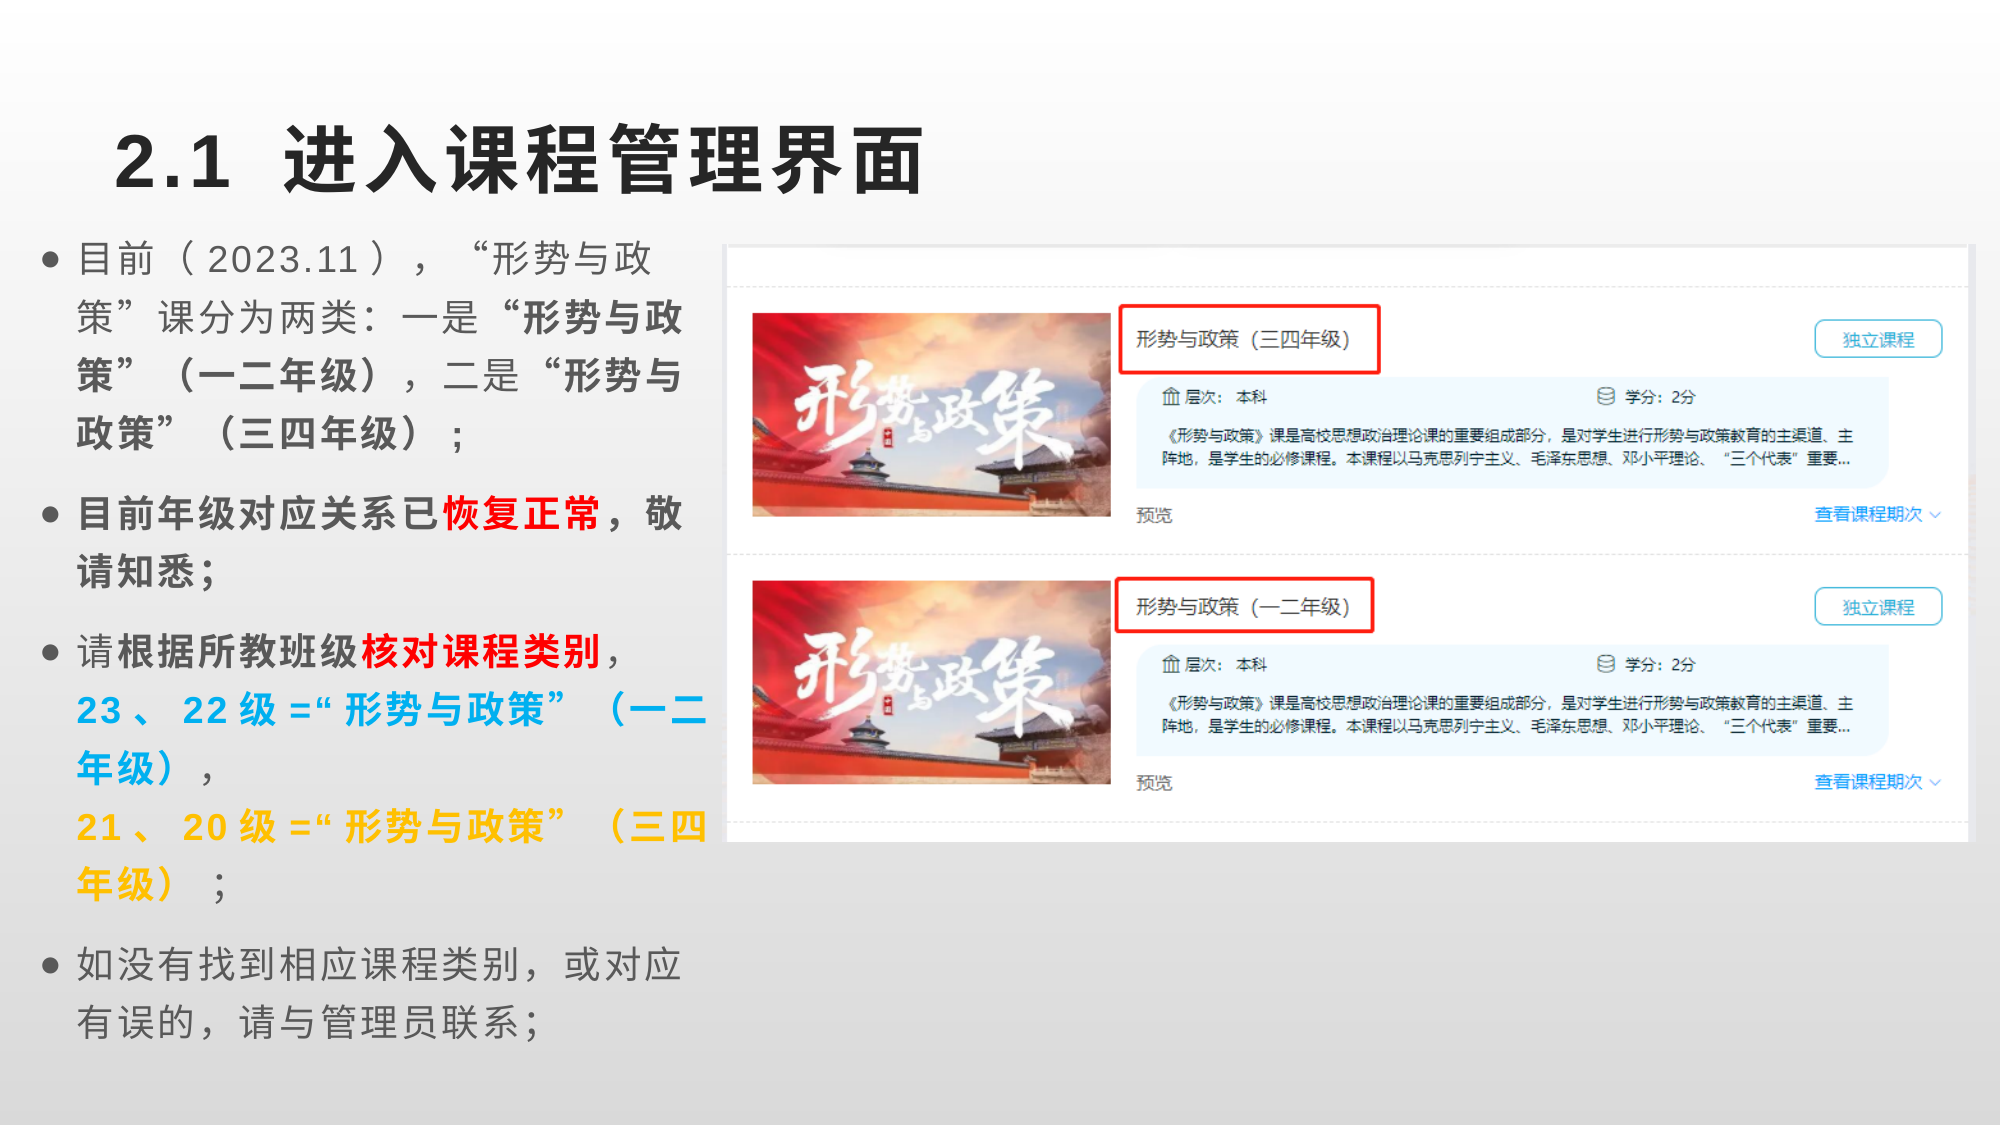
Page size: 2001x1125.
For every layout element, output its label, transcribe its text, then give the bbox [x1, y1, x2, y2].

title 2.1 进入课程管理界面 [99, 99, 1900, 216]
list 目前（2023.11），“形势与政策”课分为两类：一是“形势与政策”（一二年级），二是“形势与政策”（三四年级）; 目前年级对应关系已恢复正常，敬请知悉； 请根据所教班级核对课程类别， 23、22级=“形势与政策”（一二年级）， 21、20级=“形势与政策”（三四年级） ； 如没有找到相应课程类别，或对应有误的，请与管理员联系； [24, 213, 739, 1124]
picture [722, 244, 1976, 842]
